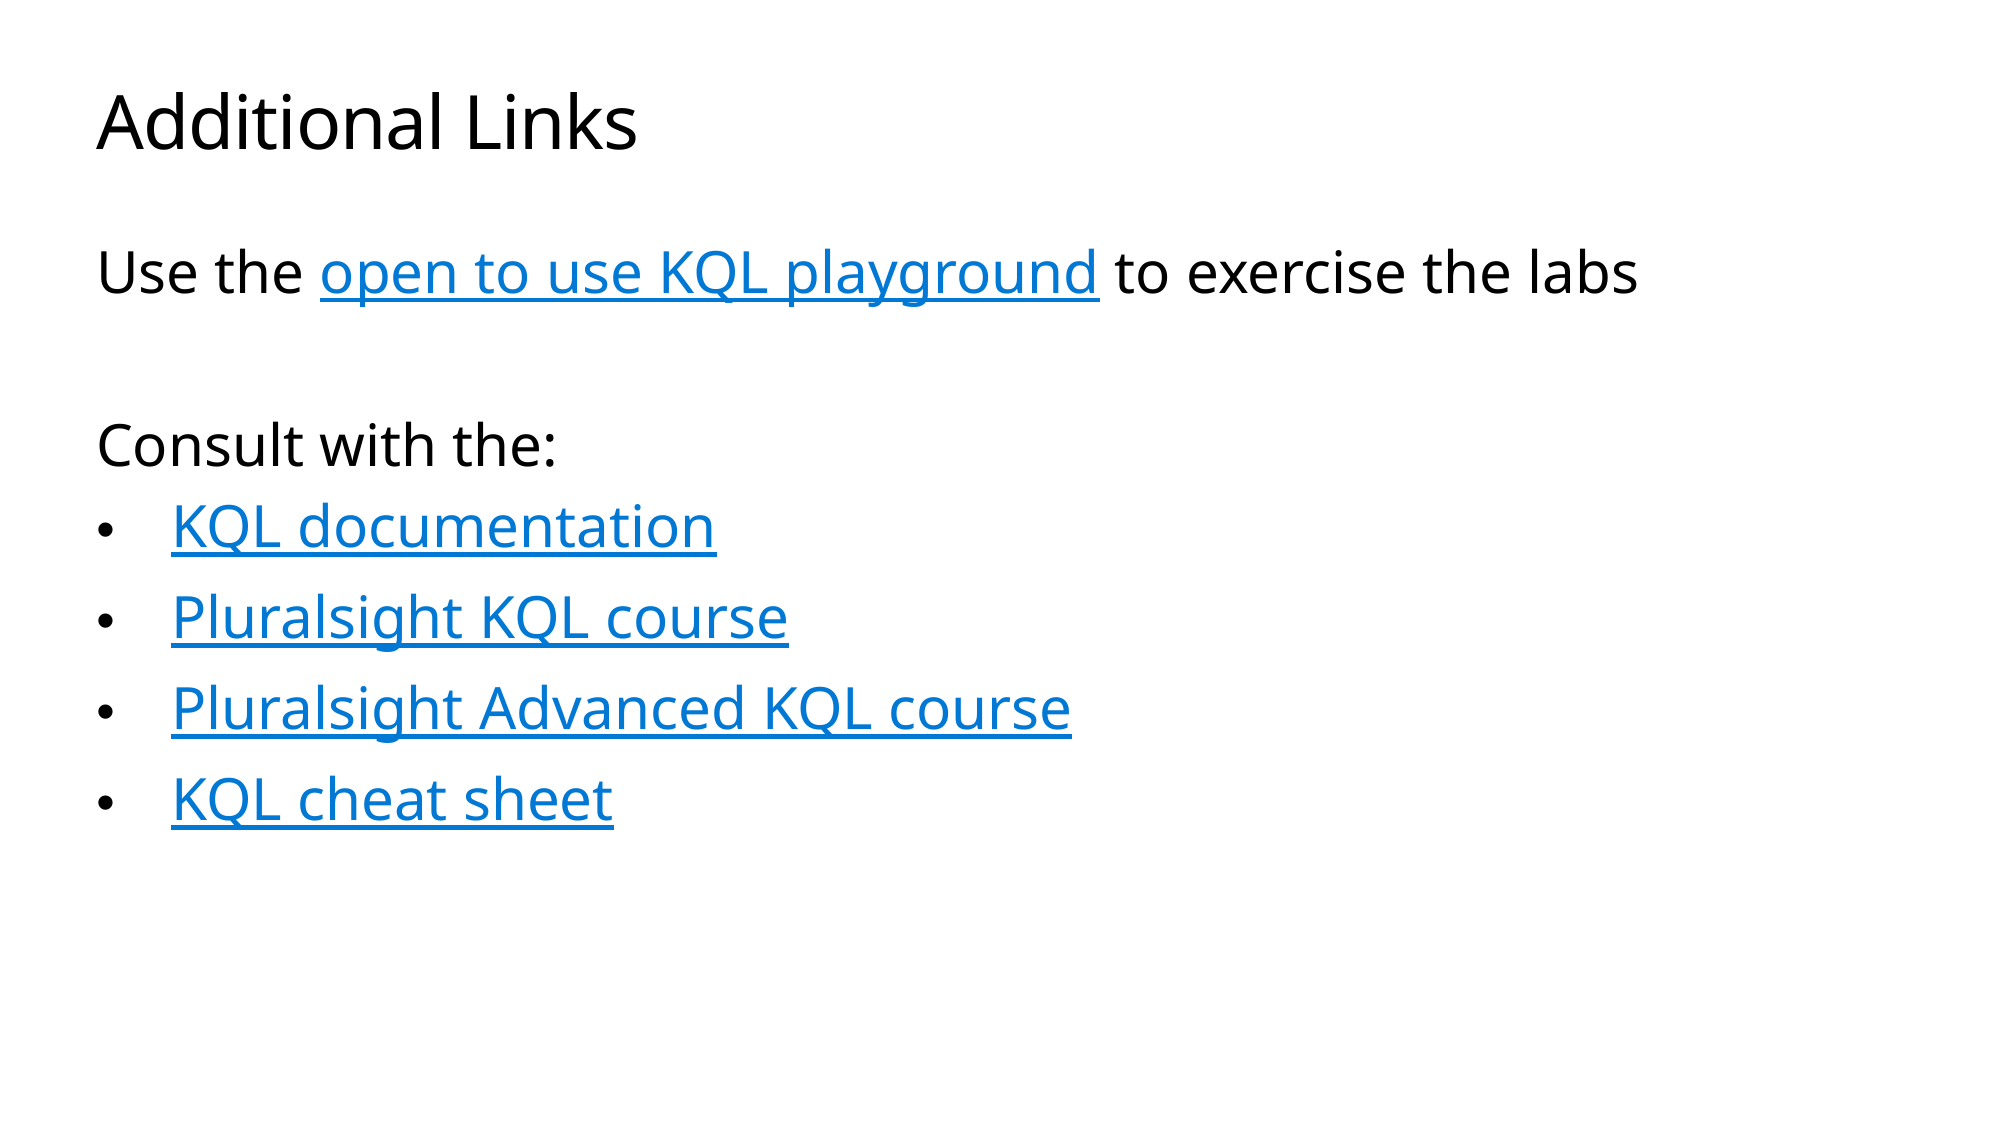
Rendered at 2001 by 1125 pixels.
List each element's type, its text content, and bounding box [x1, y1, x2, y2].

list Use the open to use KQL playground to exercise the labs Consult with the: KQL documentation Pluralsight KQL course Pluralsight Advanced KQL course KQL cheat sheet [96, 235, 1904, 1087]
title Additional Links [96, 75, 1904, 166]
